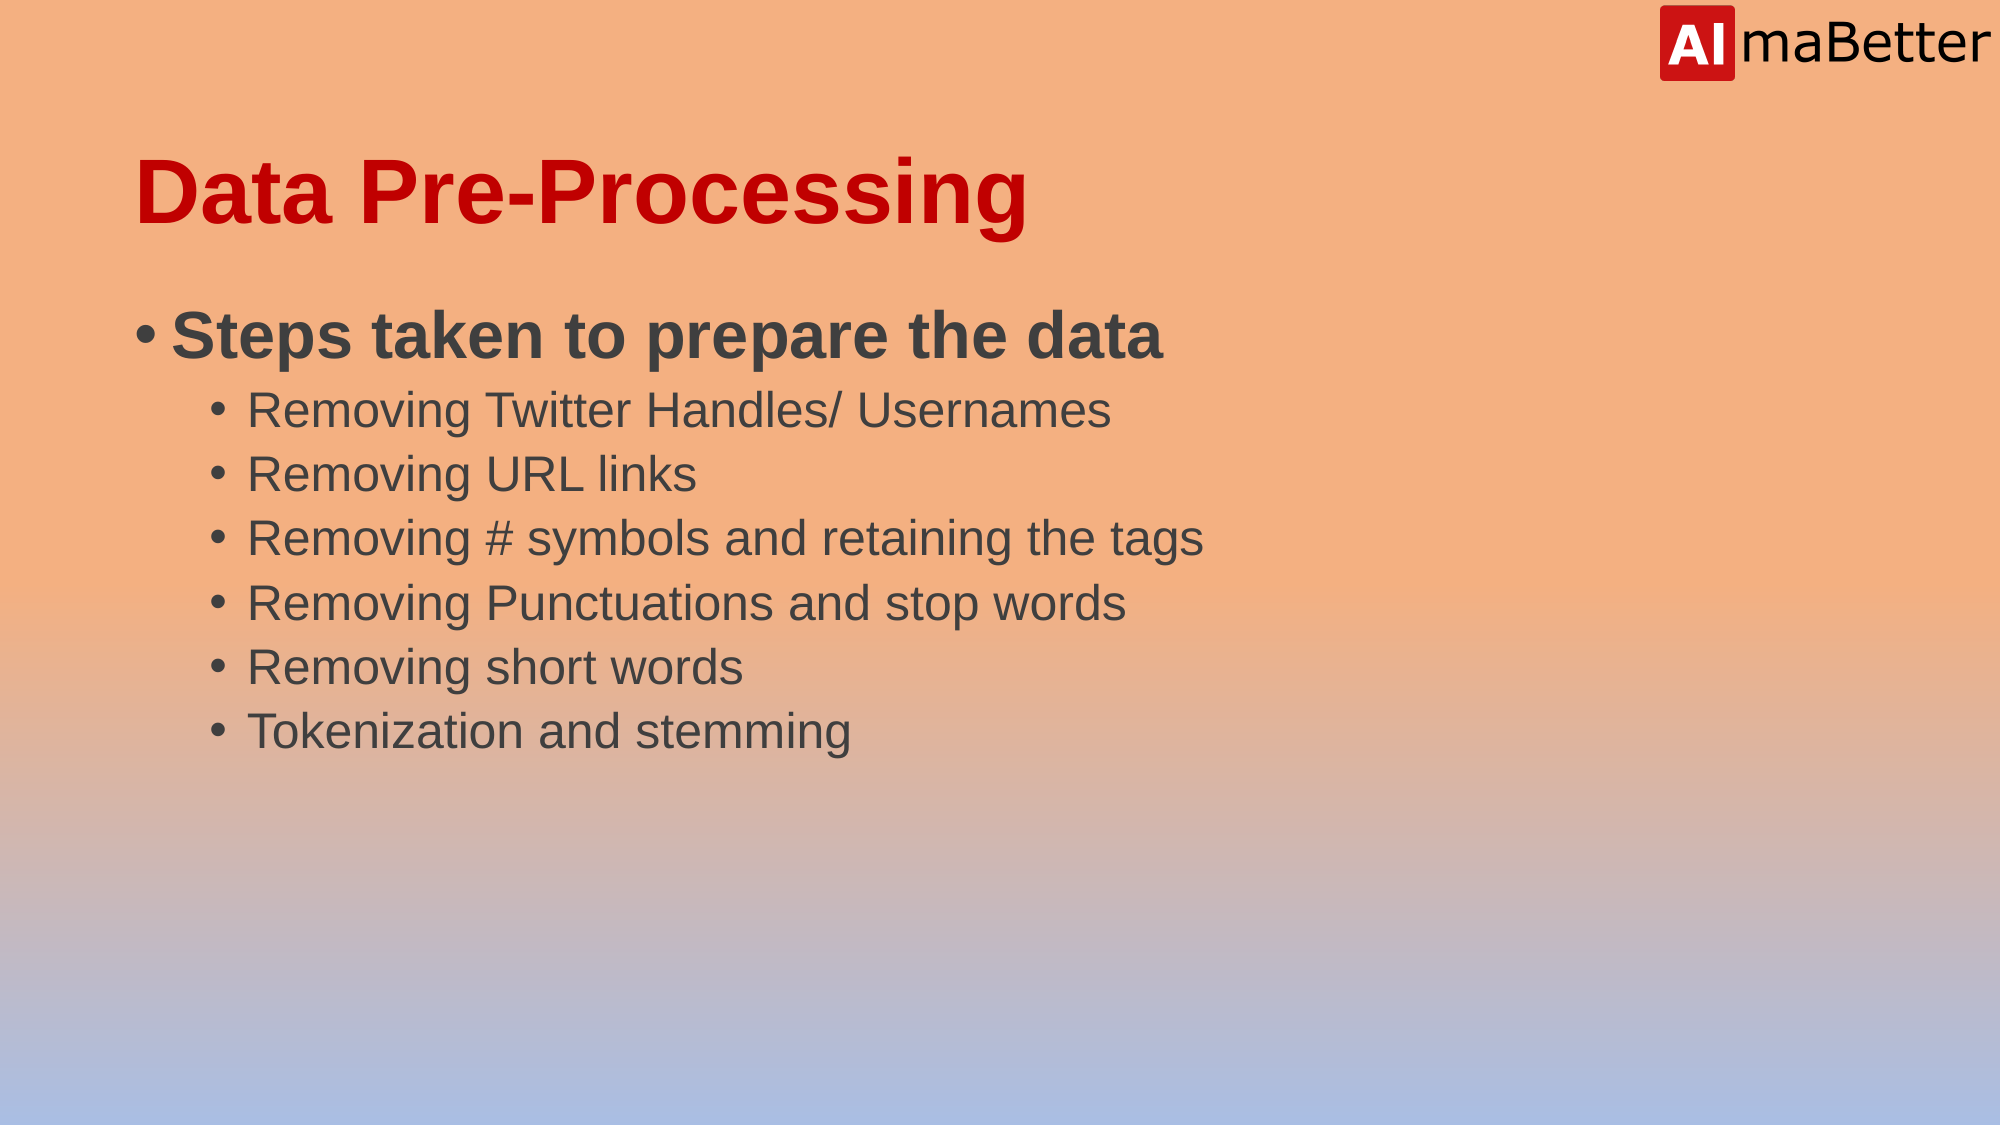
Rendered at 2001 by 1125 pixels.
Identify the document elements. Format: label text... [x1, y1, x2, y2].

picture [1660, 0, 1991, 84]
list Steps taken to prepare the data Removing Twitter Handles/ Usernames Removing URL links Removing # symbols and retaining the tags Removing Punctuations and stop words Removing short words Tokenization and stemming [119, 293, 1644, 906]
title Data Pre-Processing [119, 111, 1845, 277]
